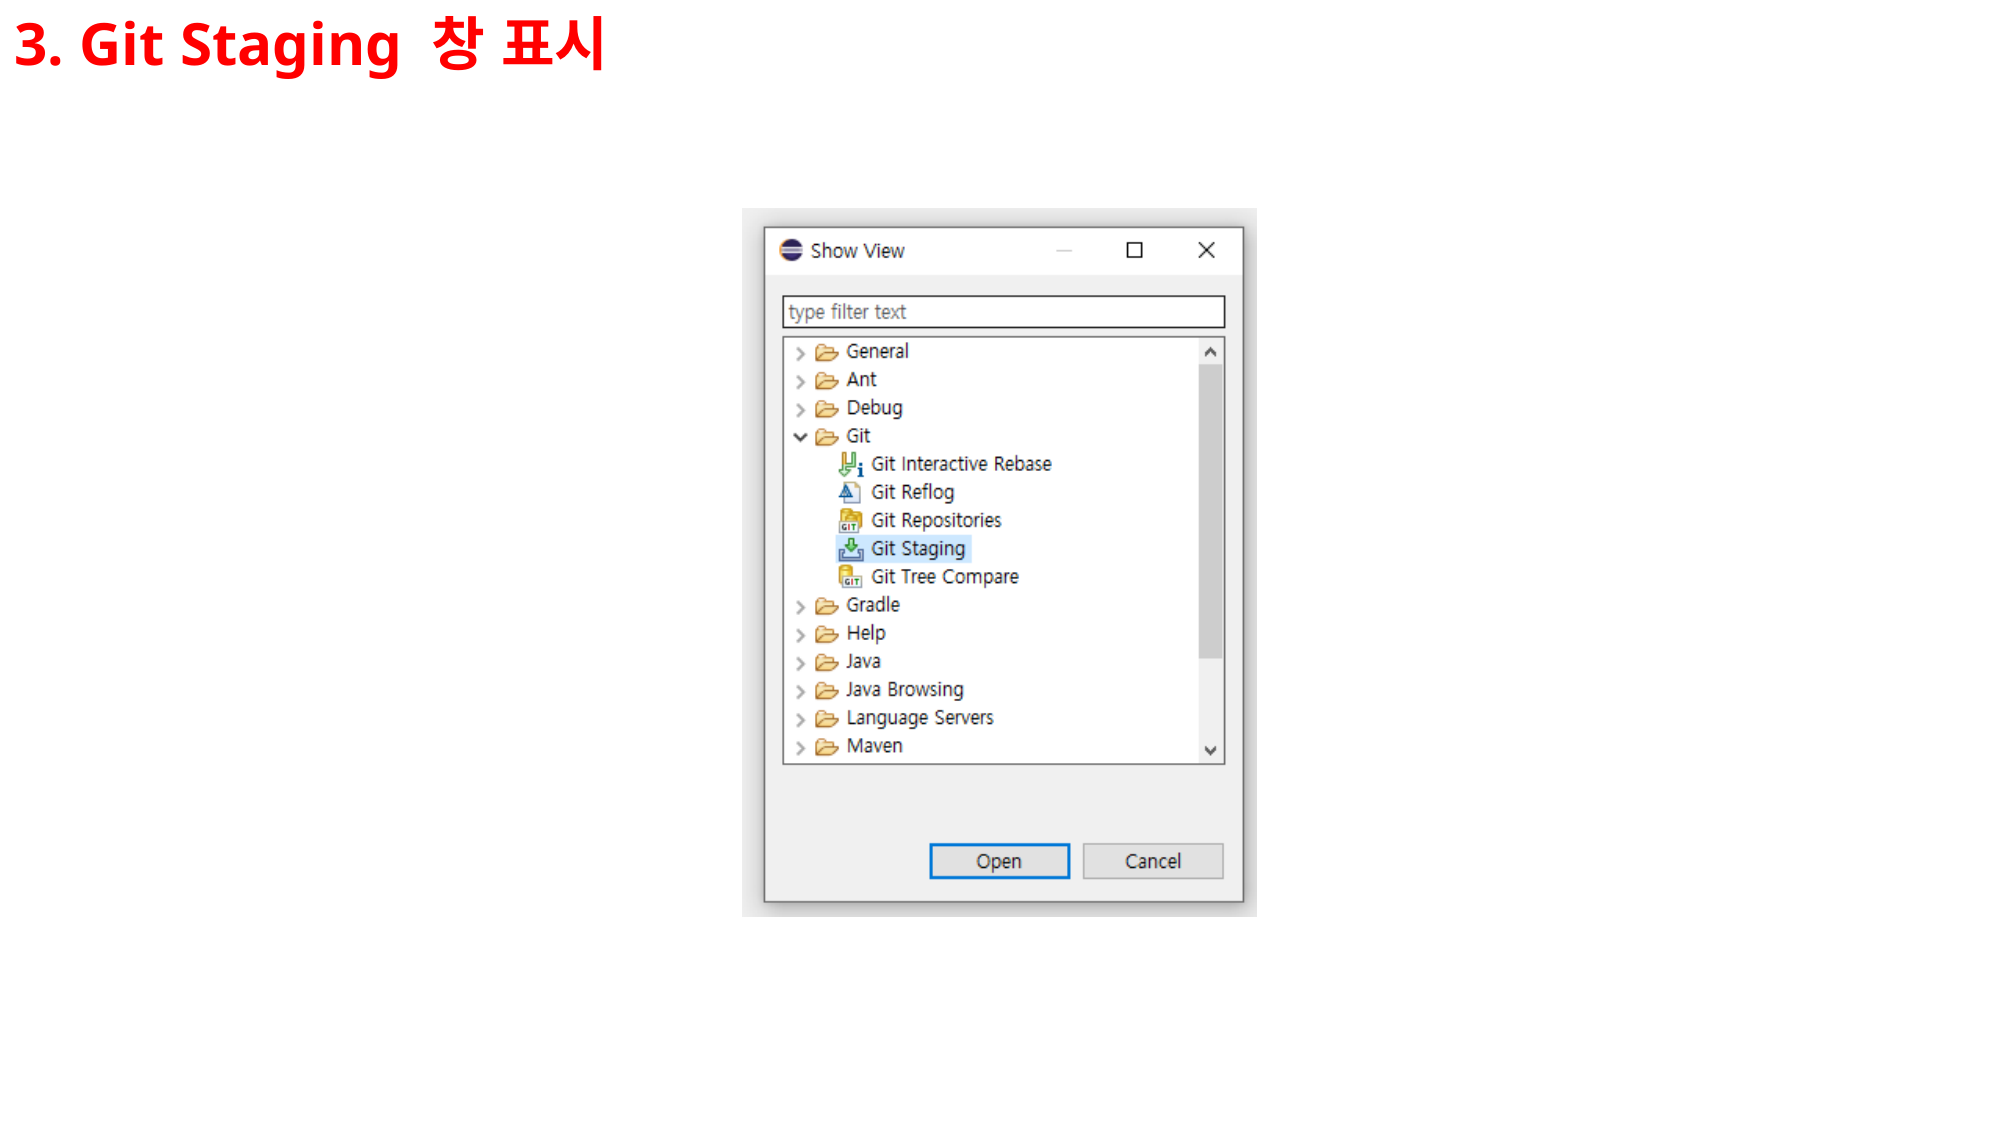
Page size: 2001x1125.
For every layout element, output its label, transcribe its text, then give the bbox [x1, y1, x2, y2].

text_box 3. Git Staging 창 표시 [0, 0, 961, 85]
picture [742, 208, 1257, 917]
